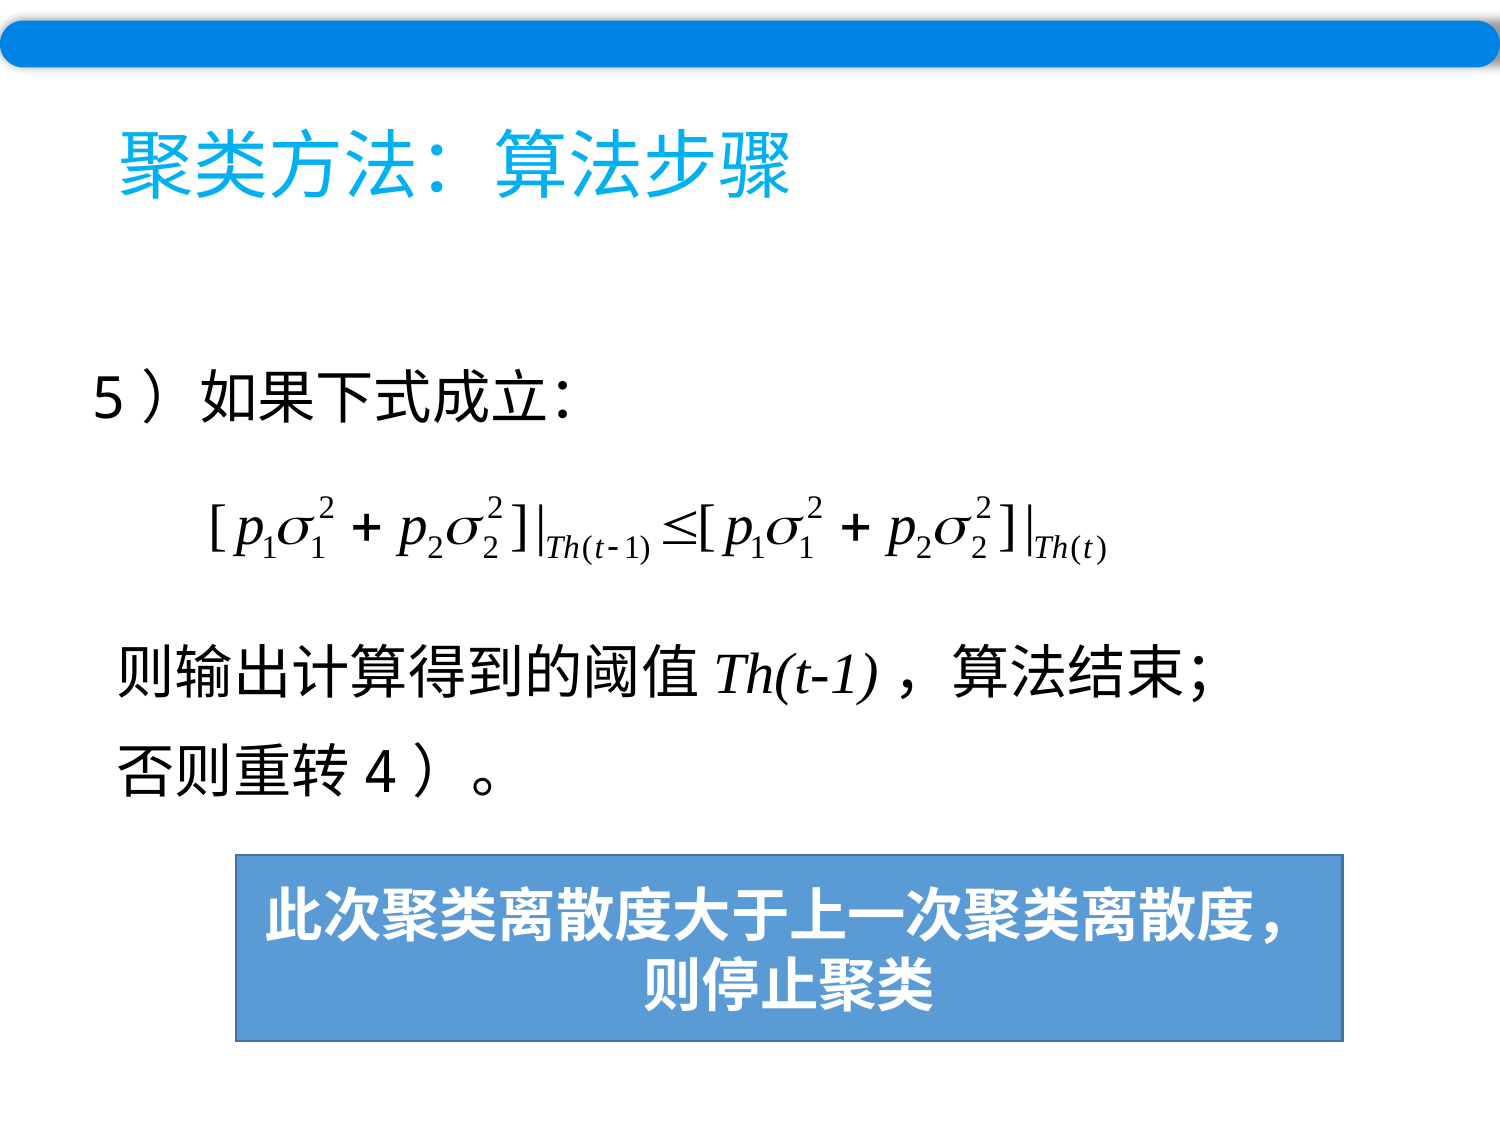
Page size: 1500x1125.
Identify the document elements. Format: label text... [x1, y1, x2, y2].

text_box 则输出计算得到的阈值Th(t-1)，算法结束； 否则重转4）。 [102, 627, 1365, 812]
text_box 5）如果下式成立： [77, 352, 1453, 438]
title 聚类方法：算法步骤 [103, 77, 1397, 278]
text_box [0, 19, 1500, 69]
text_box 此次聚类离散度大于上一次聚类离散度，则停止聚类 [235, 854, 1344, 1042]
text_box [204, 482, 1121, 578]
